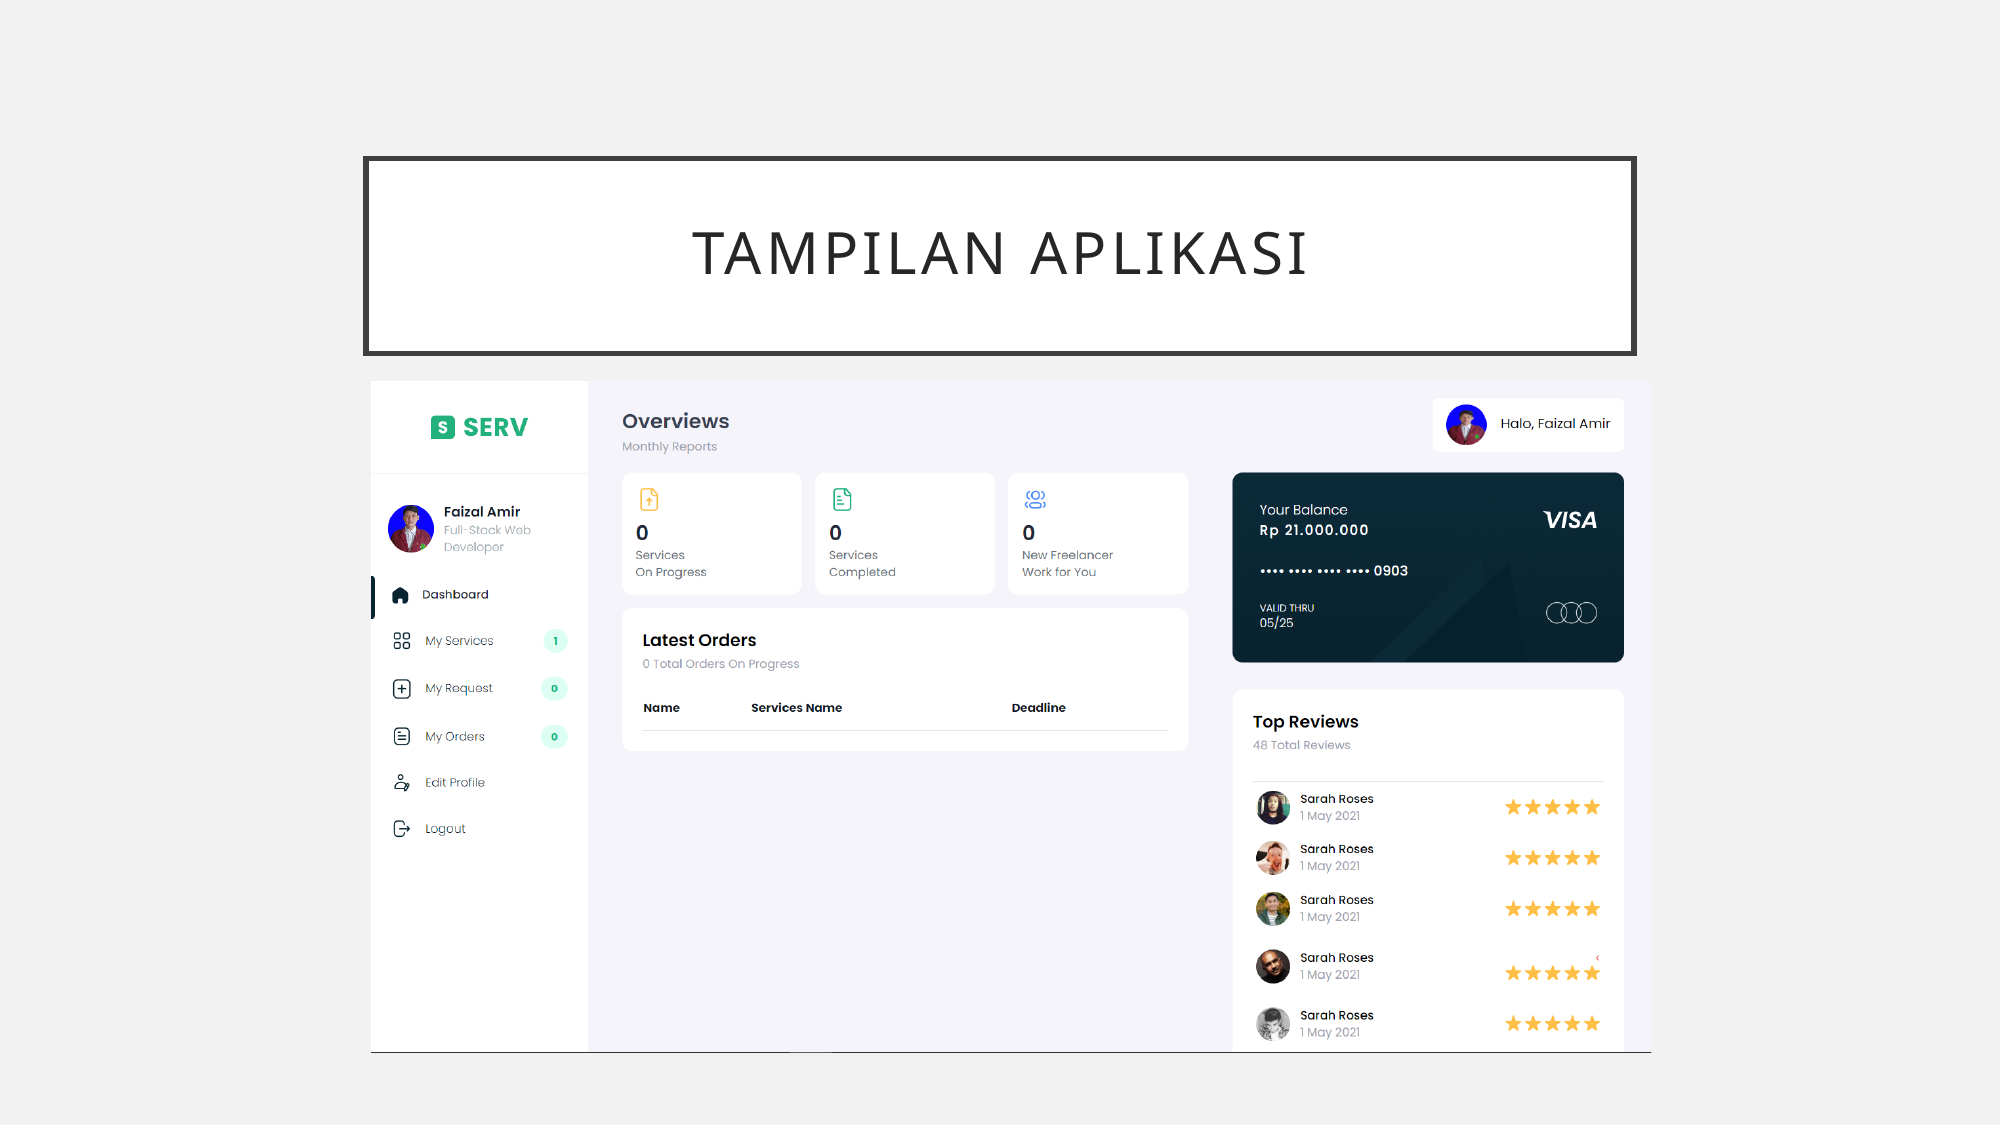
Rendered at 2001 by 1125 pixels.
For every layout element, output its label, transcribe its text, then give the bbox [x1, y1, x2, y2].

title TAMPILAN APLIKASI [363, 156, 1637, 356]
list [365, 381, 1652, 1053]
